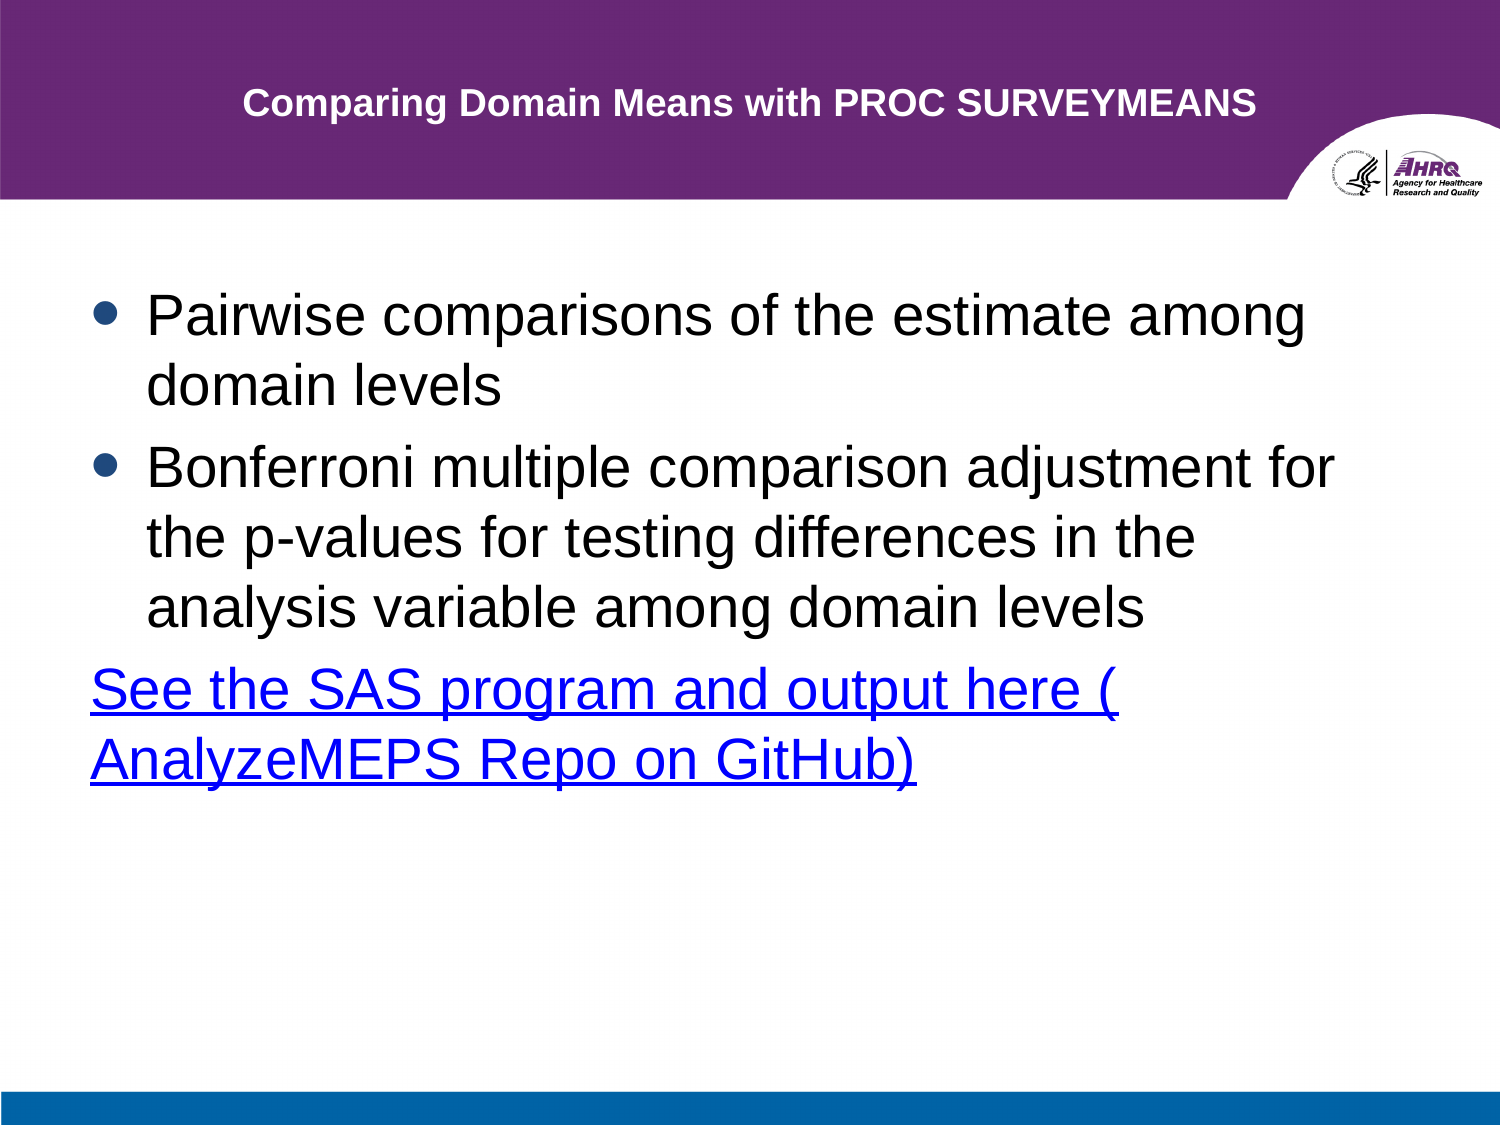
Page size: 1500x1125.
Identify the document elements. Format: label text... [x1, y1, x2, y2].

list Pairwise comparisons of the estimate among domain levels Bonferroni multiple comparison adjustment for the p-values for testing differences in the analysis variable among domain levels See the SAS program and output here (AnalyzeMEPS Repo on GitHub) [75, 270, 1425, 1013]
picture [0, 0, 1500, 1125]
title Comparing Domain Means with PROC SURVEYMEANS [206, 50, 1294, 152]
